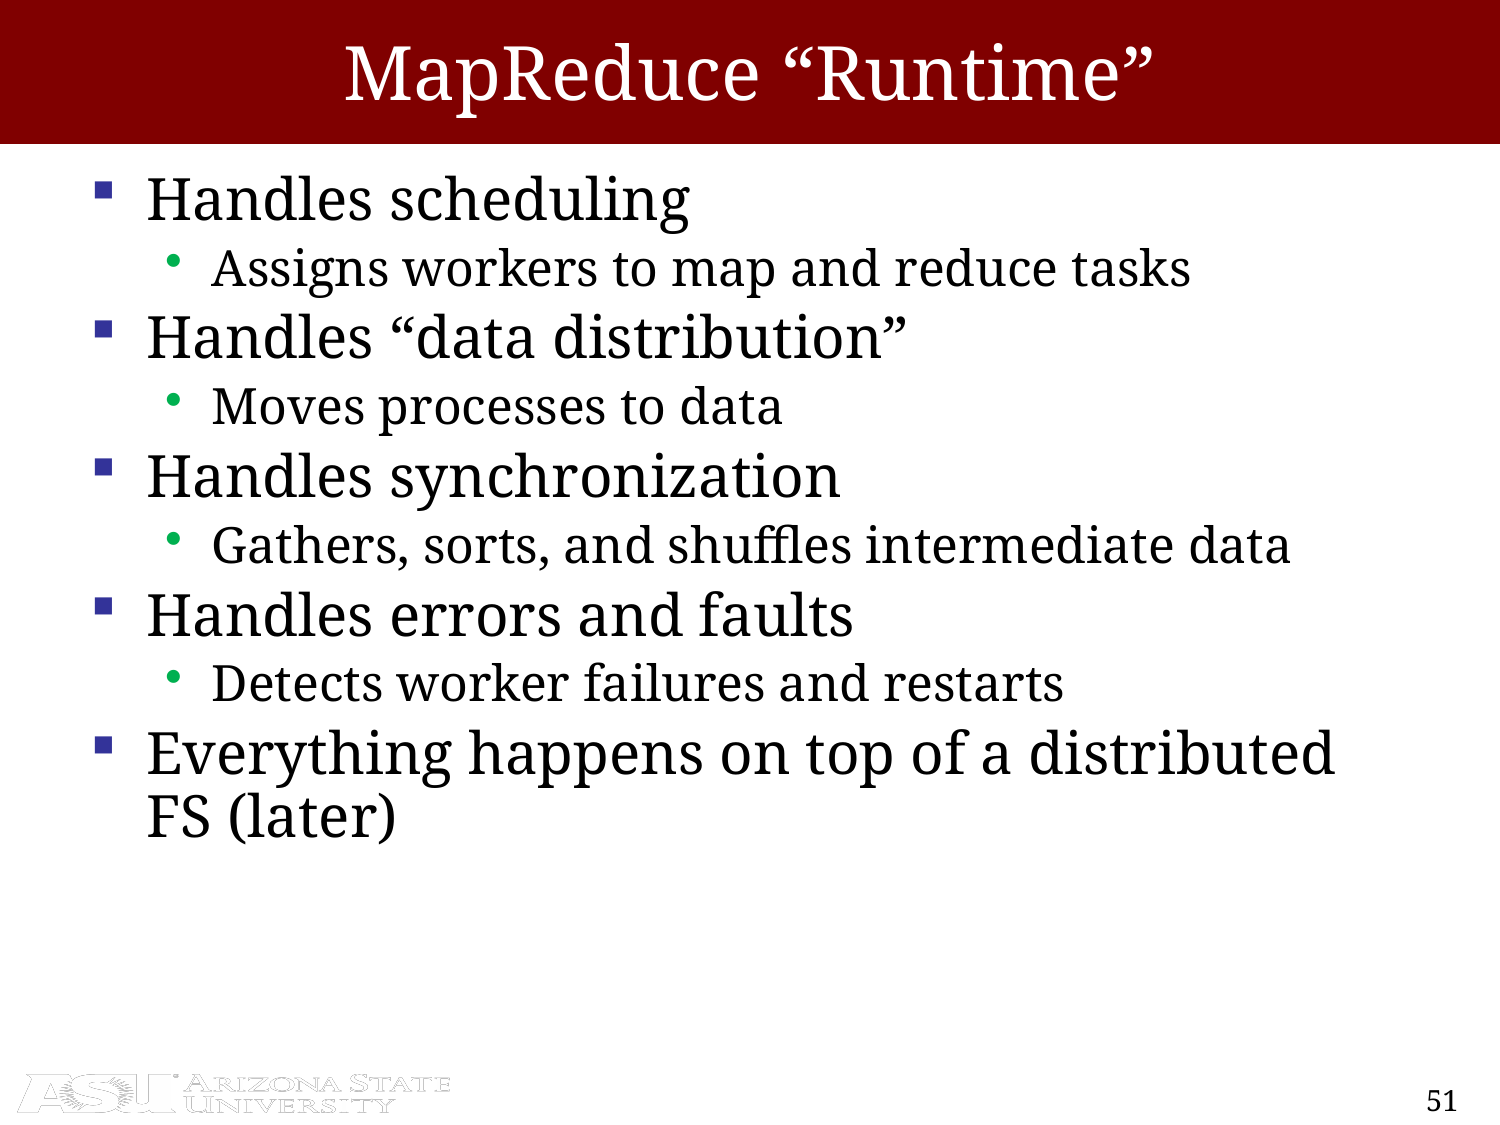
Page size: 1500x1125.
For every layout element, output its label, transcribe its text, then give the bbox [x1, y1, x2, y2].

picture [17, 1074, 450, 1113]
slide_number 51 [1143, 1074, 1474, 1121]
list Handles scheduling Assigns workers to map and reduce tasks Handles “data distribution” Moves processes to data Handles synchronization Gathers, sorts, and shuffles intermediate data Handles errors and faults Detects worker failures and restarts Everything happens on top of a distributed FS (later) [74, 162, 1426, 1038]
title MapReduce “Runtime” [74, 11, 1426, 131]
